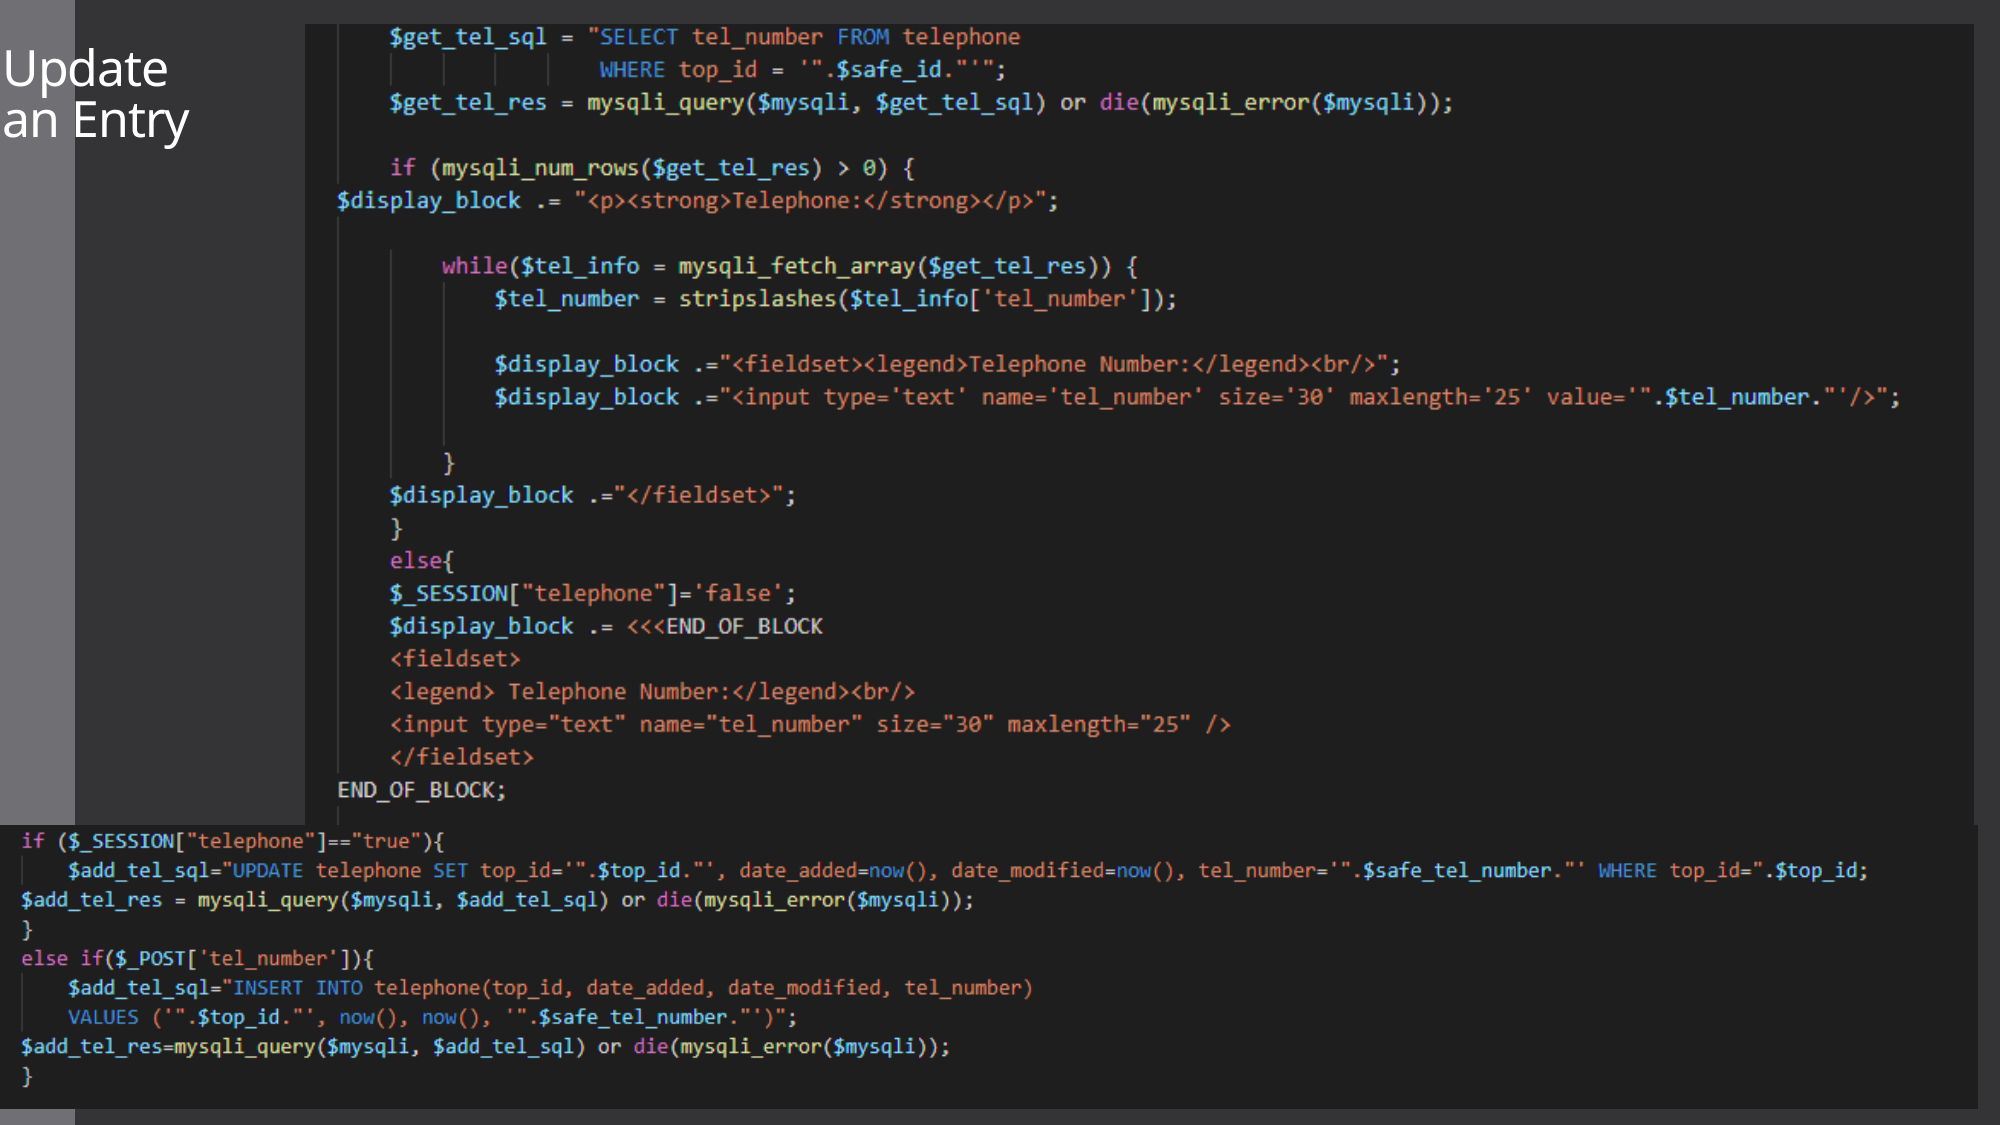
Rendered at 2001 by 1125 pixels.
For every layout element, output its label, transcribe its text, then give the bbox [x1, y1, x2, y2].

title Update an Entry [0, 37, 298, 156]
picture [0, 24, 1978, 1109]
